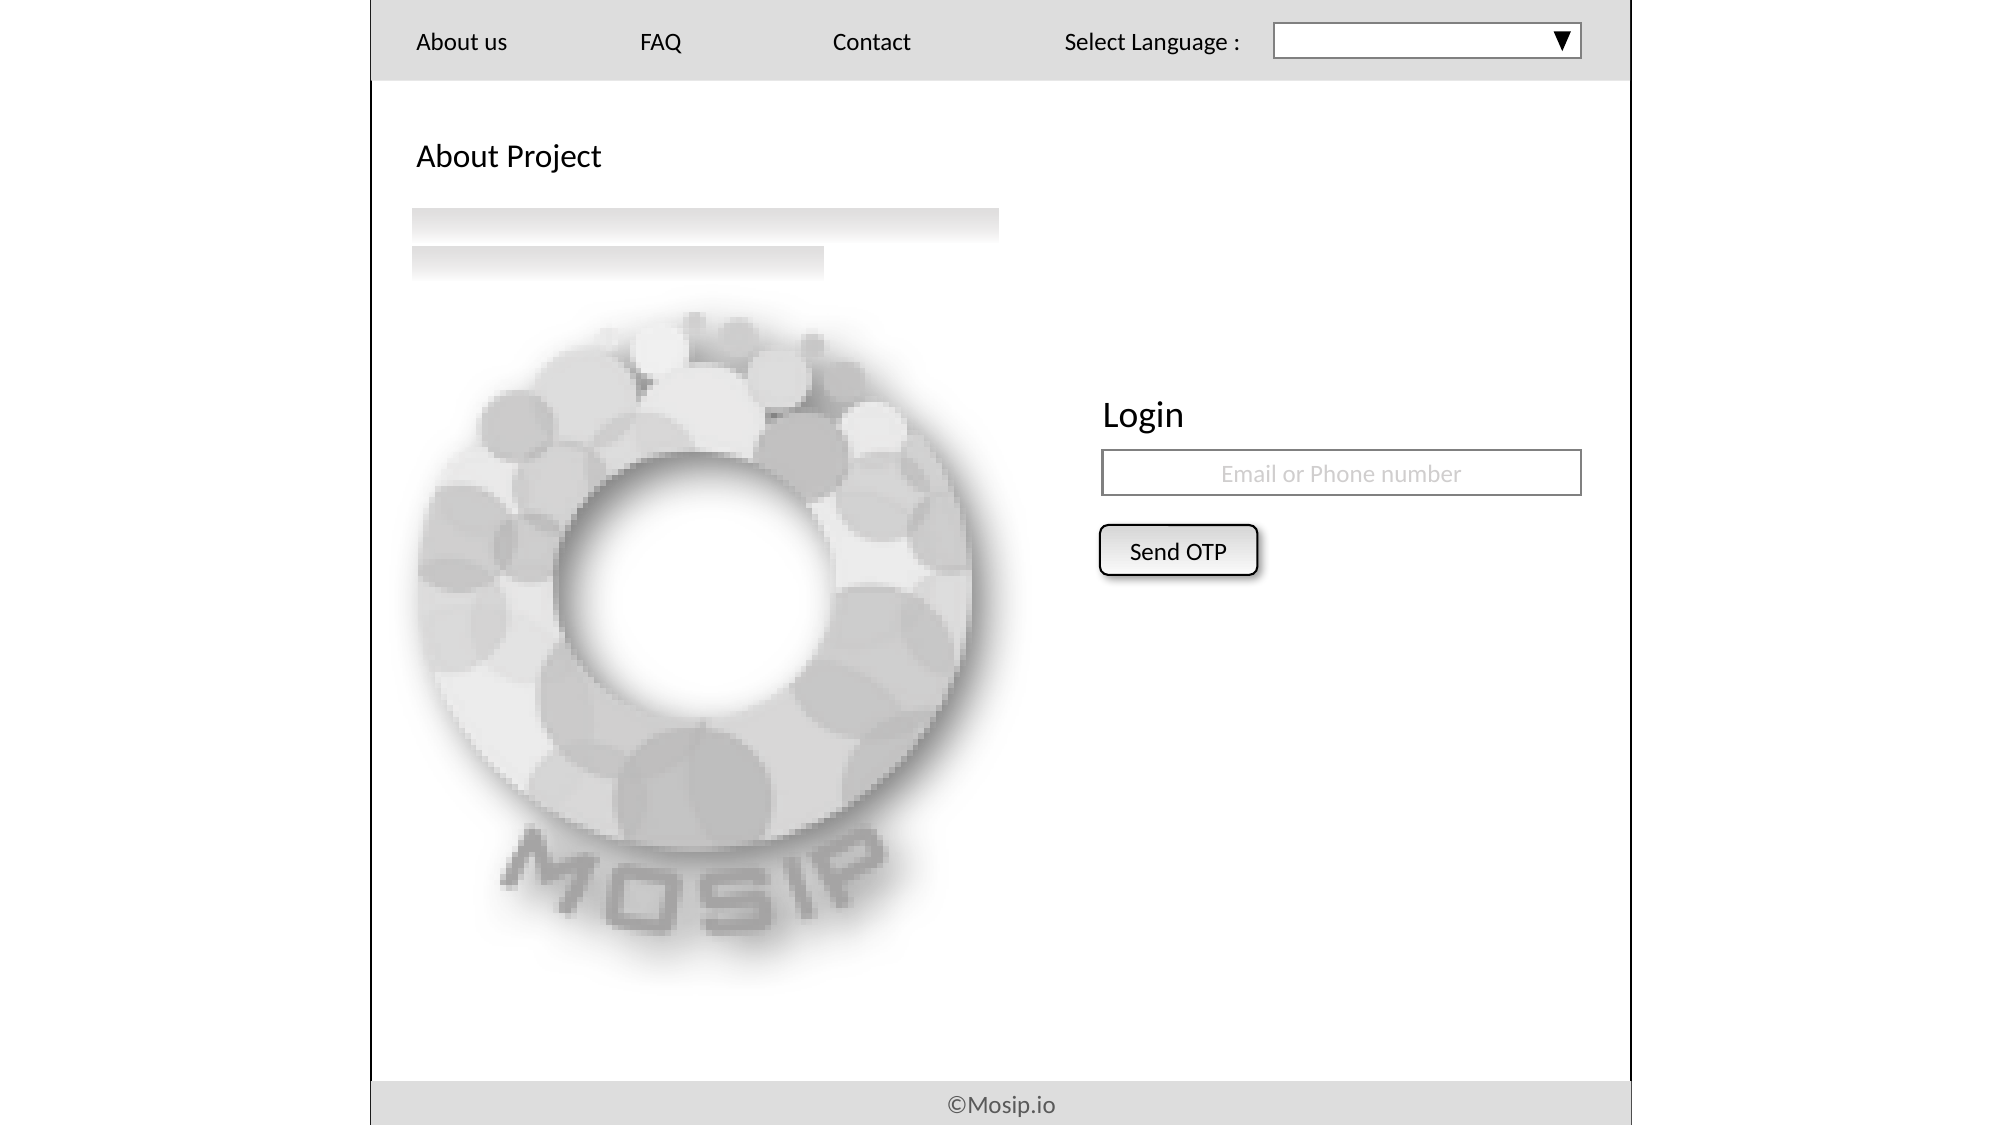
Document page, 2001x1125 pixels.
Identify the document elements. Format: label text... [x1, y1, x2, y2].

text_box About us [401, 17, 528, 63]
text_box Send OTP [1098, 523, 1259, 576]
text_box [370, 0, 1632, 1080]
text_box Contact [818, 17, 931, 63]
text_box [1046, 17, 1582, 64]
text_box FAQ [625, 17, 700, 63]
text_box [412, 208, 999, 281]
picture [418, 312, 972, 942]
text_box ©Mosip.io [370, 1080, 1632, 1125]
text_box [410, 303, 1011, 981]
text_box [370, 0, 1631, 82]
text_box About Project [401, 126, 618, 182]
